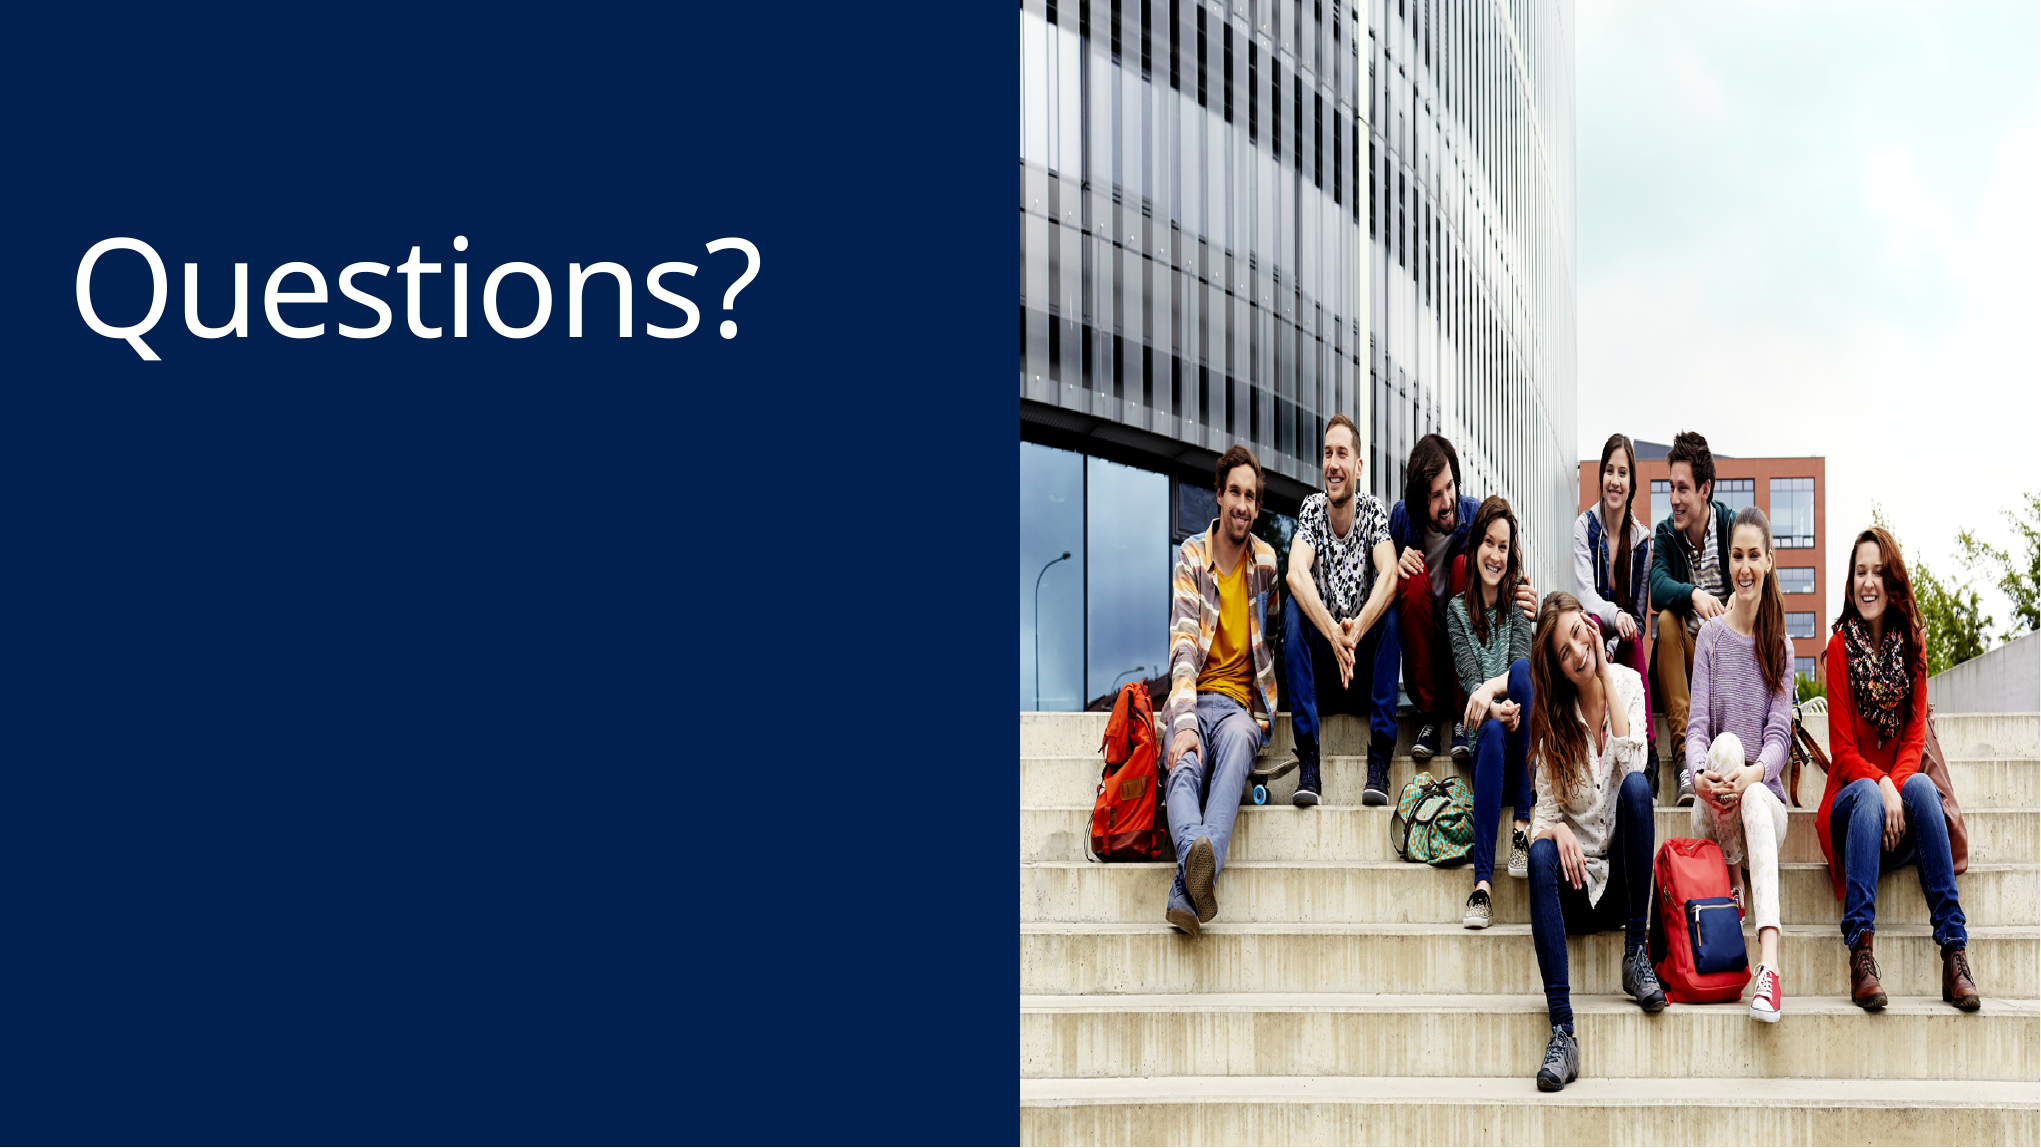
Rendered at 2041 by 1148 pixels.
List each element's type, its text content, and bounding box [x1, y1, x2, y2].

picture [1019, 0, 2041, 1148]
title Questions? [45, 203, 946, 384]
